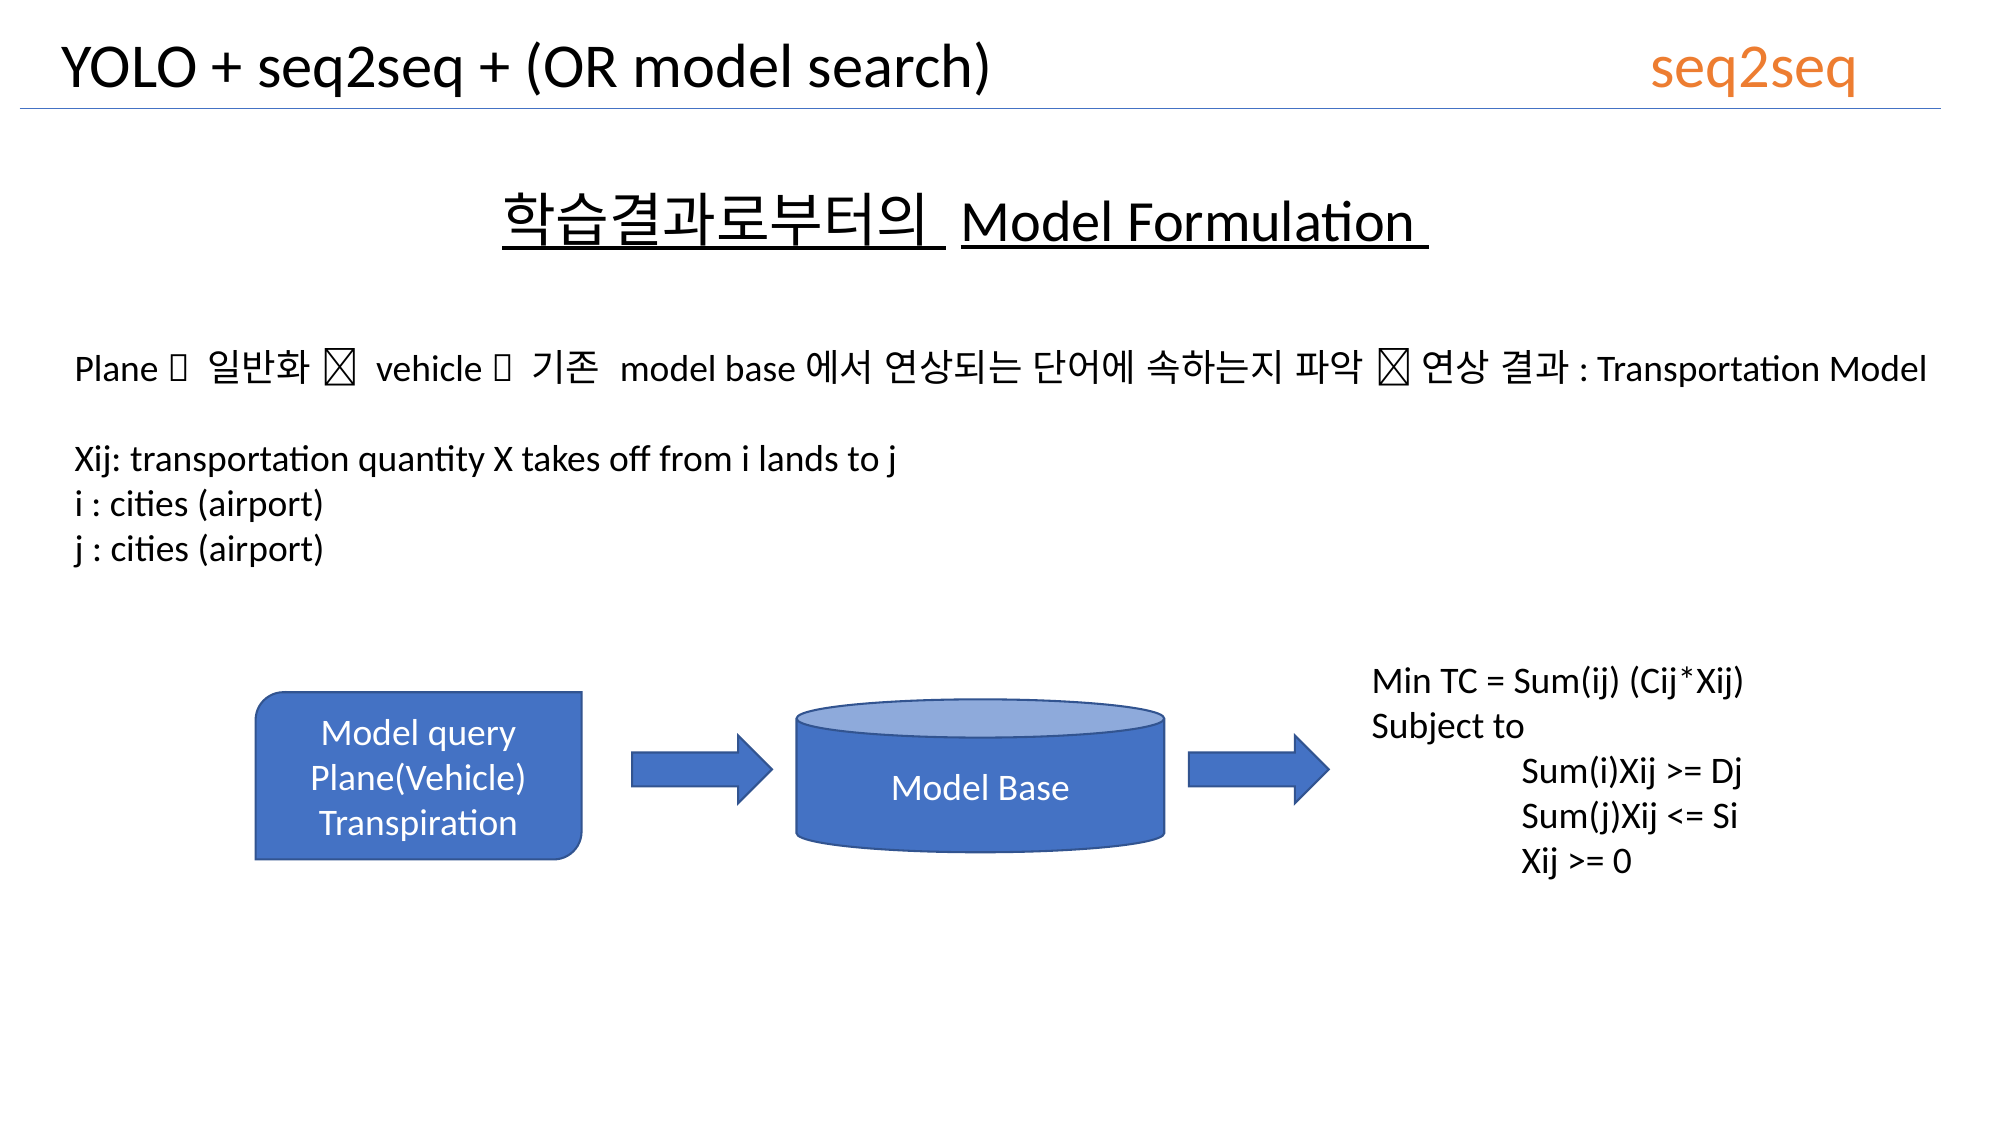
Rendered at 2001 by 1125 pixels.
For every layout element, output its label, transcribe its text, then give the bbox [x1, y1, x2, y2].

text_box Plane  일반화  vehicle  기존 model base에서 연상되는 단어에 속하는지 파악  연상 결과: Transportation Model Xij: transportation quantity X takes off from i lands to j i : cities (airport) j : cities (airport) [59, 336, 1943, 622]
text_box Min TC = Sum(ij) (Cij*Xij) Subject to Sum(i)Xij >= Dj Sum(j)Xij <= Si Xij >= 0 [1356, 648, 1760, 888]
text_box 학습결과로부터의 Model Formulation [487, 175, 1465, 261]
text_box [631, 733, 774, 806]
text_box Model query Plane(Vehicle) Transpiration [254, 690, 583, 861]
text_box Model Base [795, 698, 1166, 854]
text_box YOLO + seq2seq + (OR model search) [0, 17, 1056, 108]
text_box seq2seq [1567, 17, 1942, 108]
text_box [1187, 733, 1331, 806]
